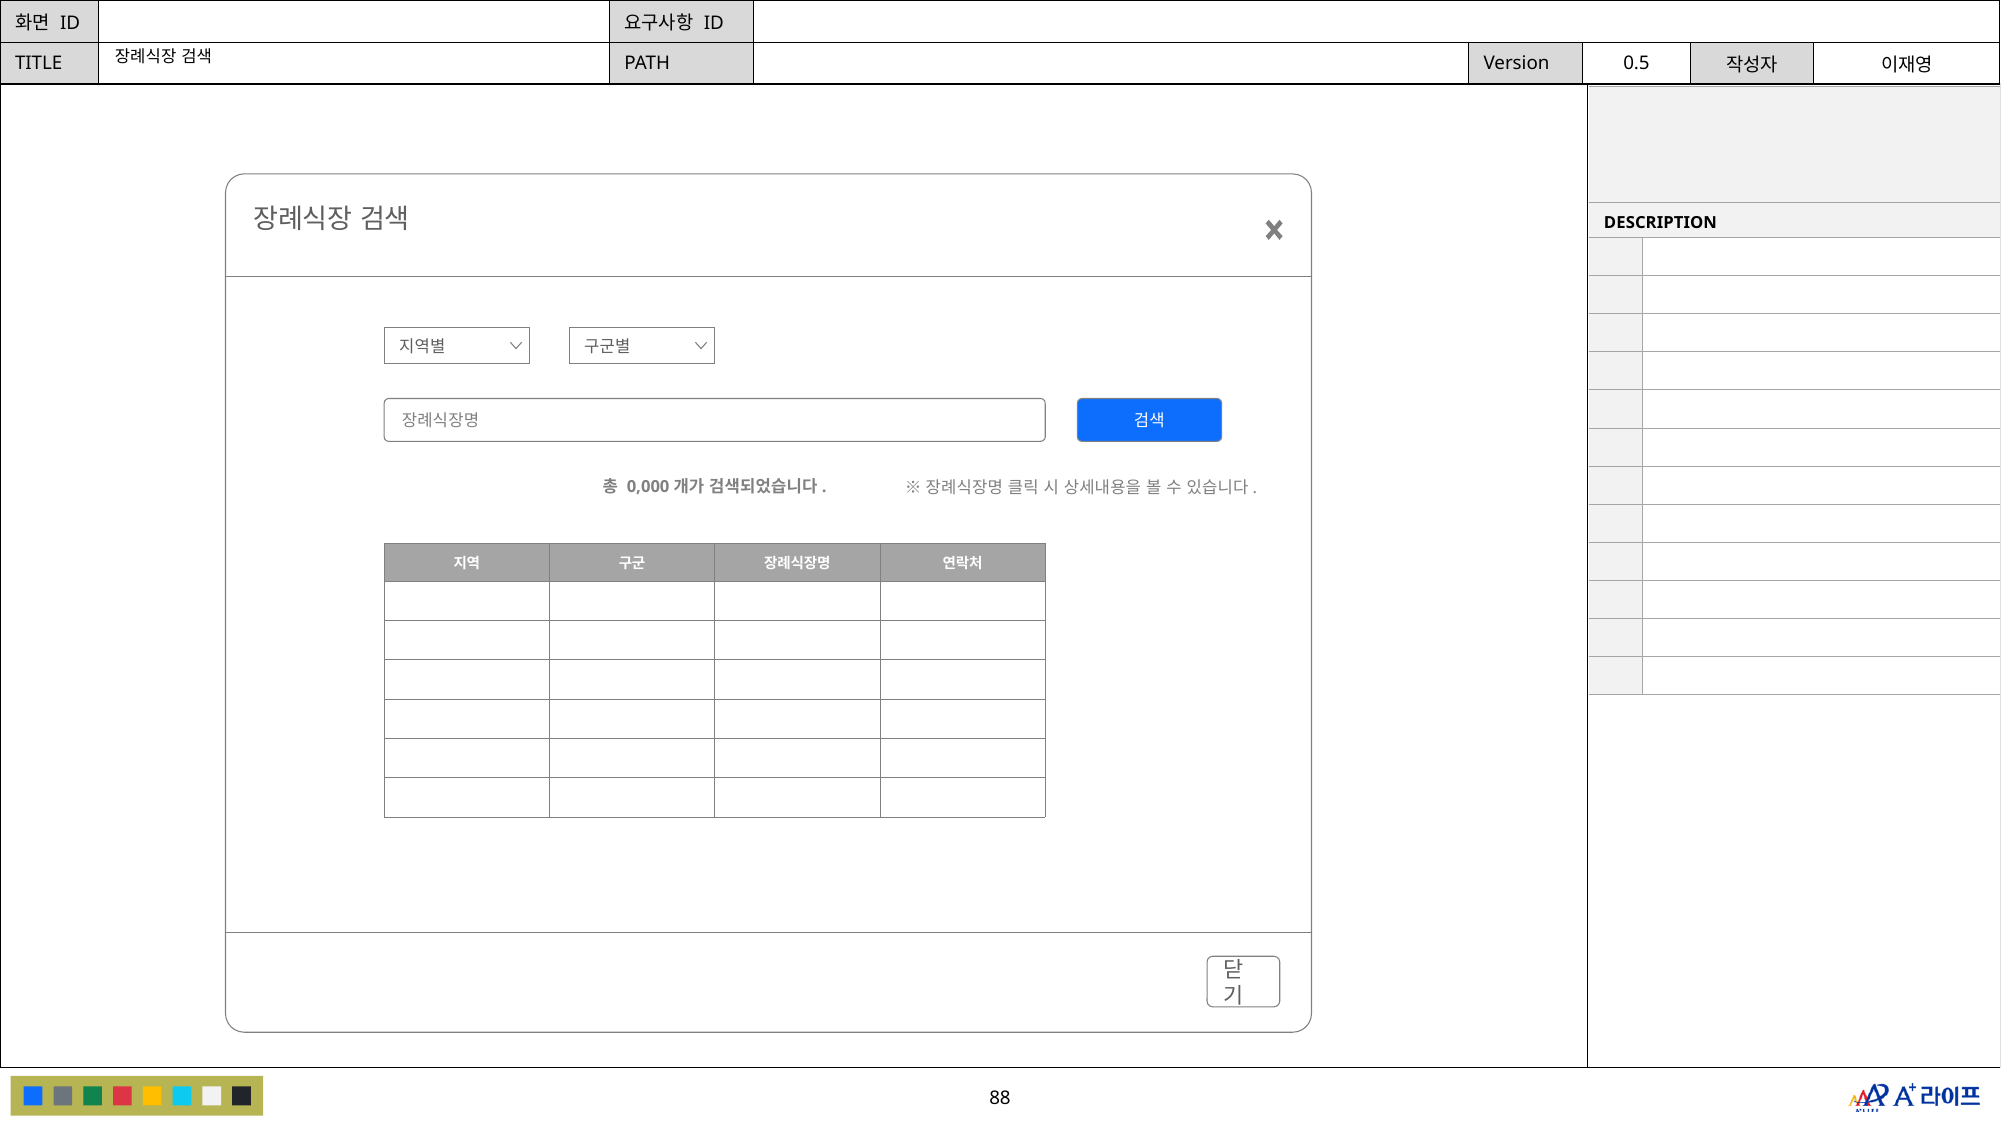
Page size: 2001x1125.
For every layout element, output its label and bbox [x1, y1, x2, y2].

table_cell [1589, 390, 1642, 428]
table_cell [1589, 352, 1642, 389]
table_cell [1643, 352, 2000, 389]
table_cell [1589, 429, 1642, 466]
table_cell [1589, 238, 1642, 275]
table_cell [1589, 314, 1642, 351]
table_cell [1643, 505, 2000, 542]
table_cell [1643, 276, 2000, 313]
table_cell [1589, 276, 1642, 313]
table_cell [1643, 619, 2000, 656]
table_cell [1643, 581, 2000, 618]
table_cell [1643, 238, 2000, 275]
table_cell [1589, 203, 2000, 237]
table_header [1589, 87, 2000, 202]
table_cell [1643, 314, 2000, 351]
table_cell [1589, 657, 1642, 694]
table_cell [1589, 543, 1642, 580]
table_cell [1589, 581, 1642, 618]
table_cell [1643, 467, 2000, 504]
table_cell [1589, 505, 1642, 542]
table_cell [1643, 657, 2000, 694]
table_cell [1589, 619, 1642, 656]
list [99, 41, 607, 72]
picture [1848, 1083, 1980, 1112]
table_cell [1589, 467, 1642, 504]
table_cell [1643, 390, 2000, 428]
table_cell [1643, 543, 2000, 580]
text_box [225, 173, 1312, 1033]
table_cell [1643, 429, 2000, 466]
